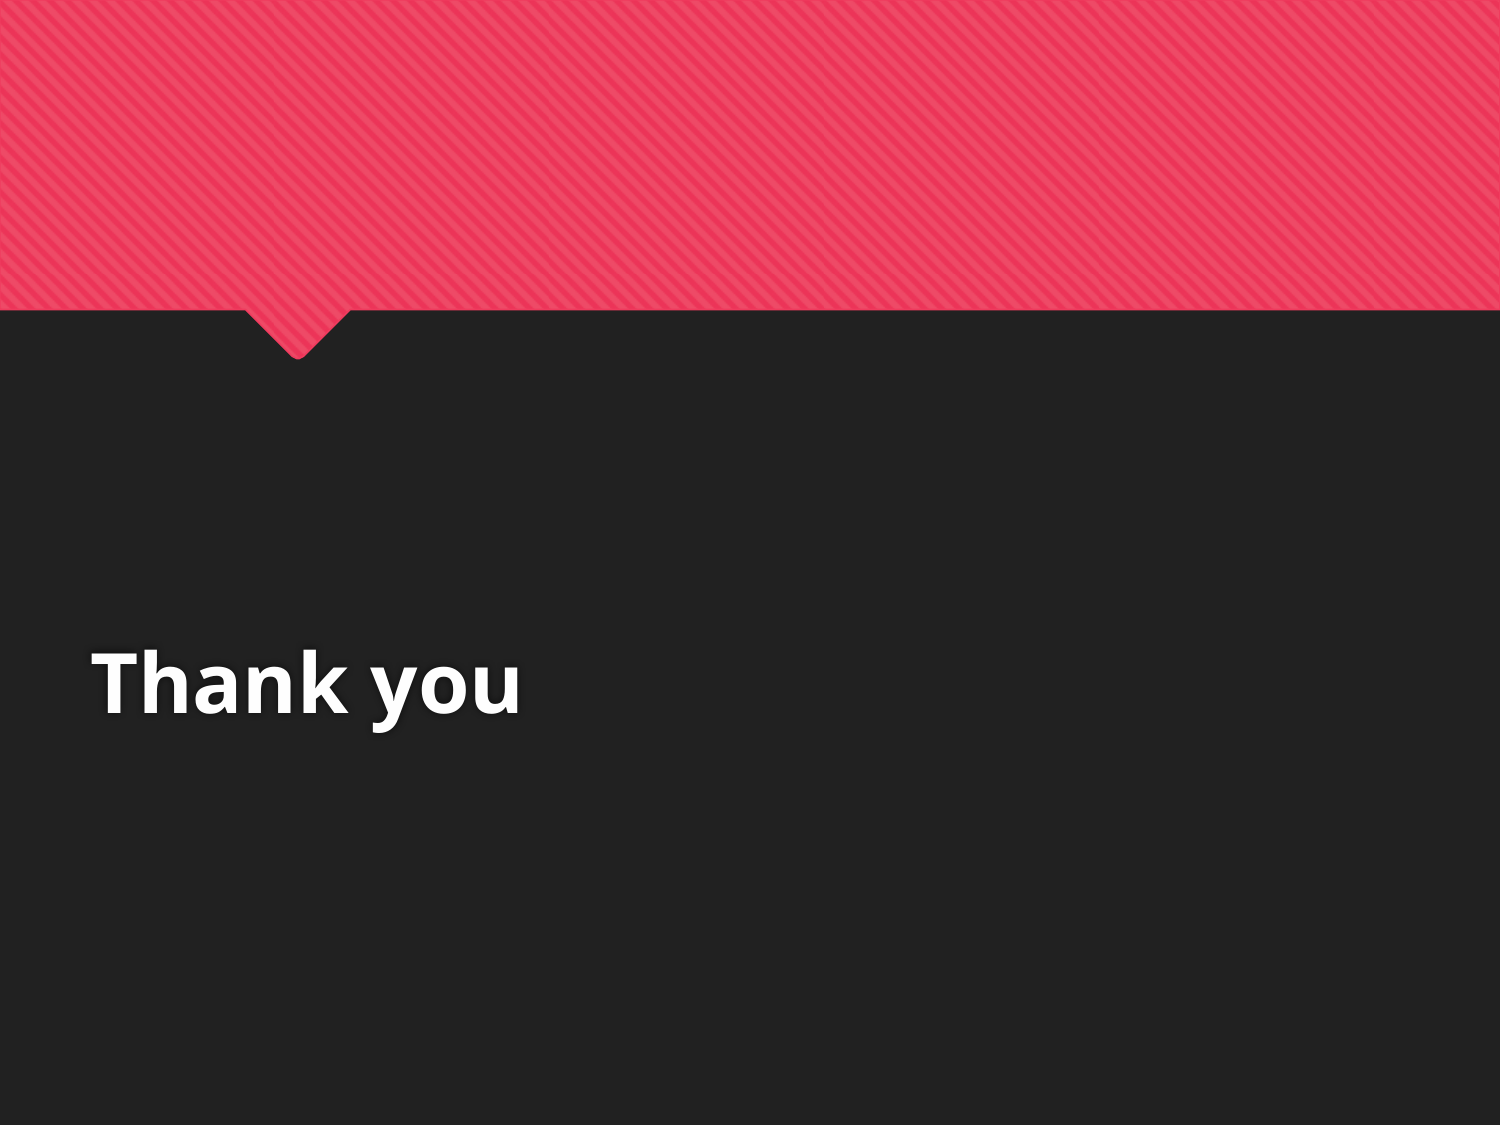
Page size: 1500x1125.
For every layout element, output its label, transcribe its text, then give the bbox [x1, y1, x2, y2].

title Thank you [75, 304, 1425, 739]
